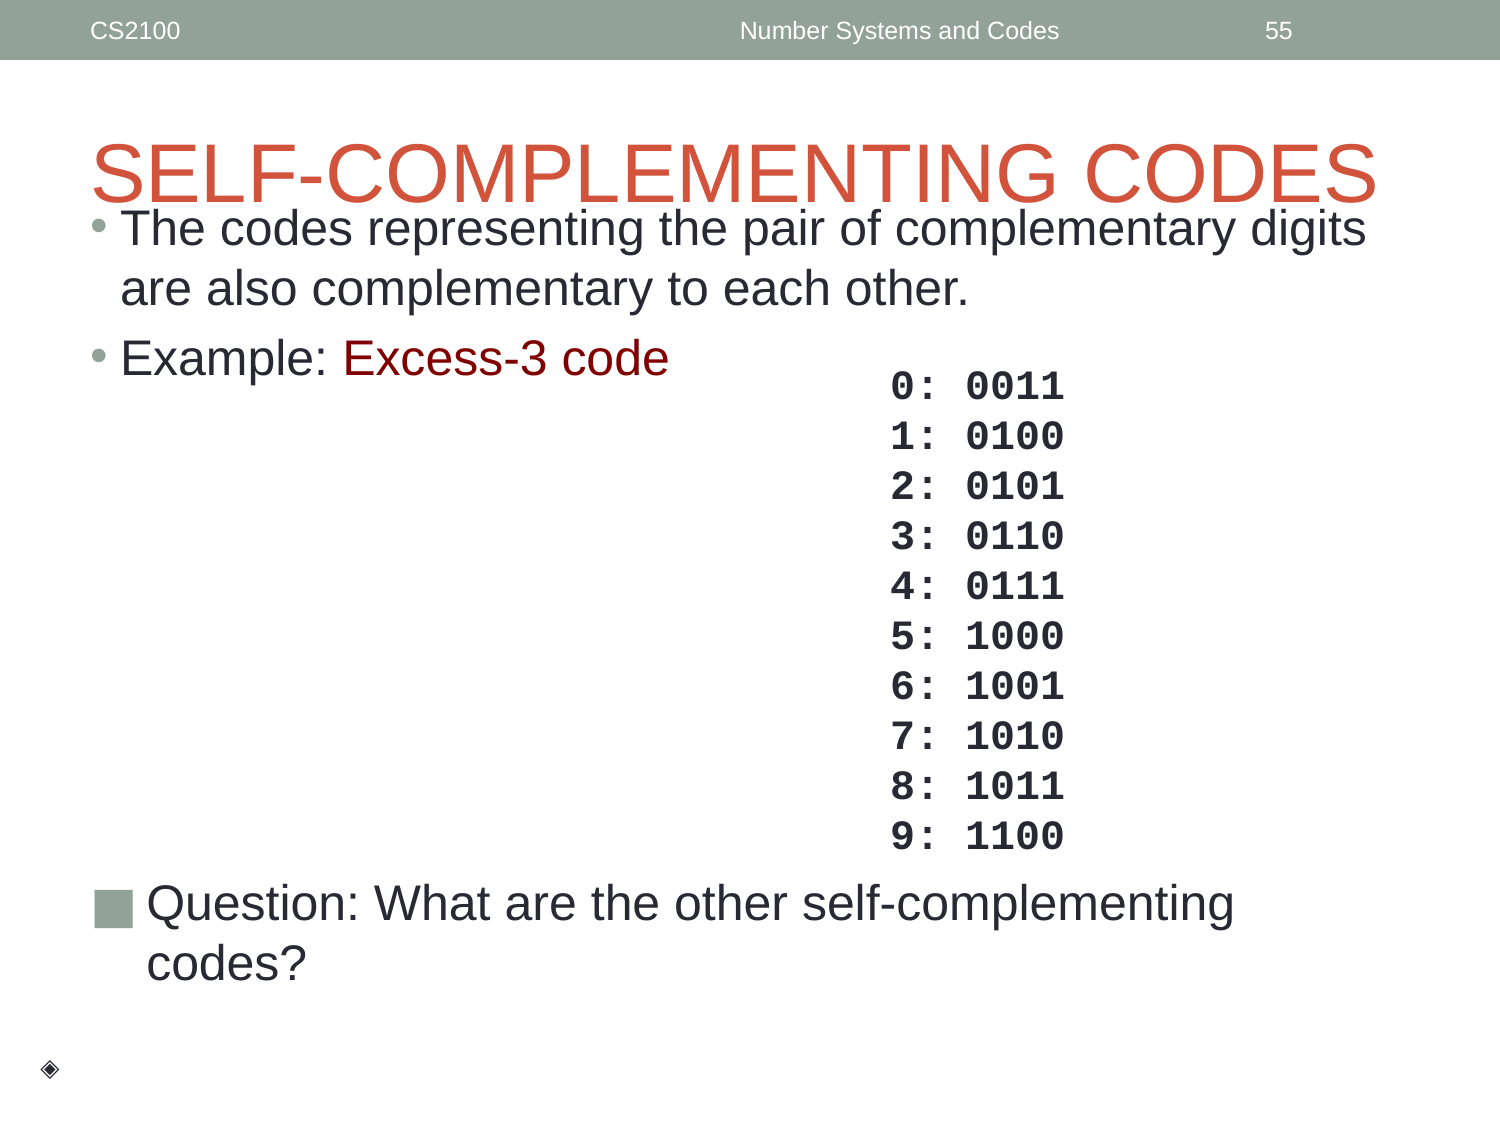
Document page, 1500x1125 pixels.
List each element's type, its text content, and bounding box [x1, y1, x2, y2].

slide_number ‹#› [1250, 3, 1425, 57]
text_box Question: What are the other self-complementing codes? [74, 862, 1425, 1000]
text_box ◈ [24, 1050, 75, 1083]
text_box 0: 0011 1: 0100 2: 0101 3: 0110 4: 0111 5: 1000 6: 1001 7: 1010 8: 1011 9: 1100 [875, 349, 1125, 866]
slide_number CS2100 [75, 3, 550, 57]
title SELF-COMPLEMENTING CODES [75, 87, 1425, 187]
footer Number Systems and Codes [562, 3, 1238, 57]
list The codes representing the pair of complementary digits are also complementary to each other. Example: Excess-3 code [75, 187, 1425, 413]
